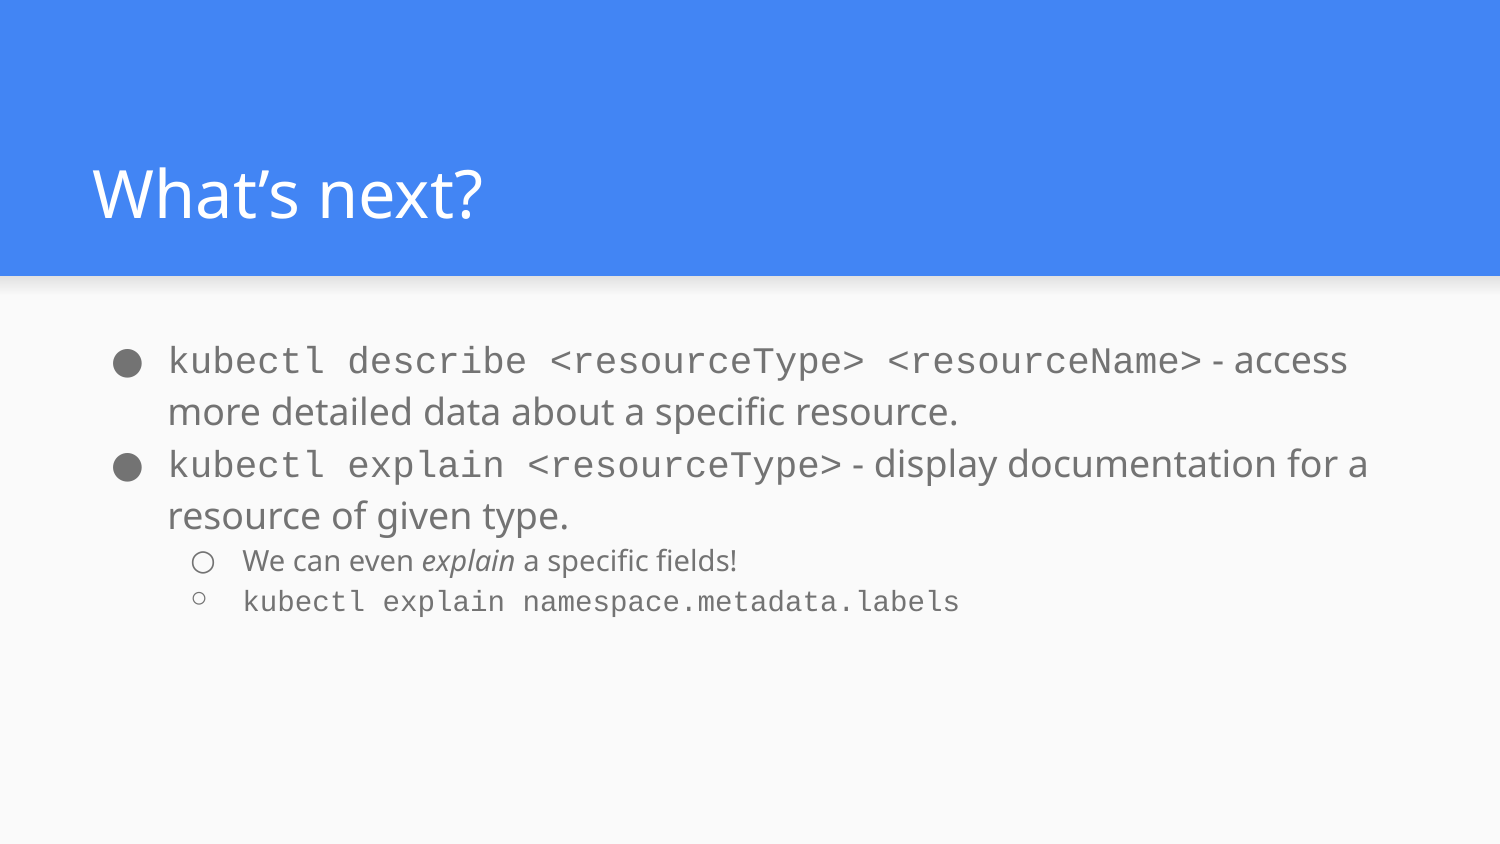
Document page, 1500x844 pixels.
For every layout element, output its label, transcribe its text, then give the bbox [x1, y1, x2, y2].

title What’s next? [77, 121, 1427, 248]
list kubectl describe <resourceType> <resourceName> - access more detailed data about a specific resource. kubectl explain <resourceType> - display documentation for a resource of given type. We can even explain a specific fields! kubectl explain namespace.metadata.labels [77, 314, 1436, 760]
